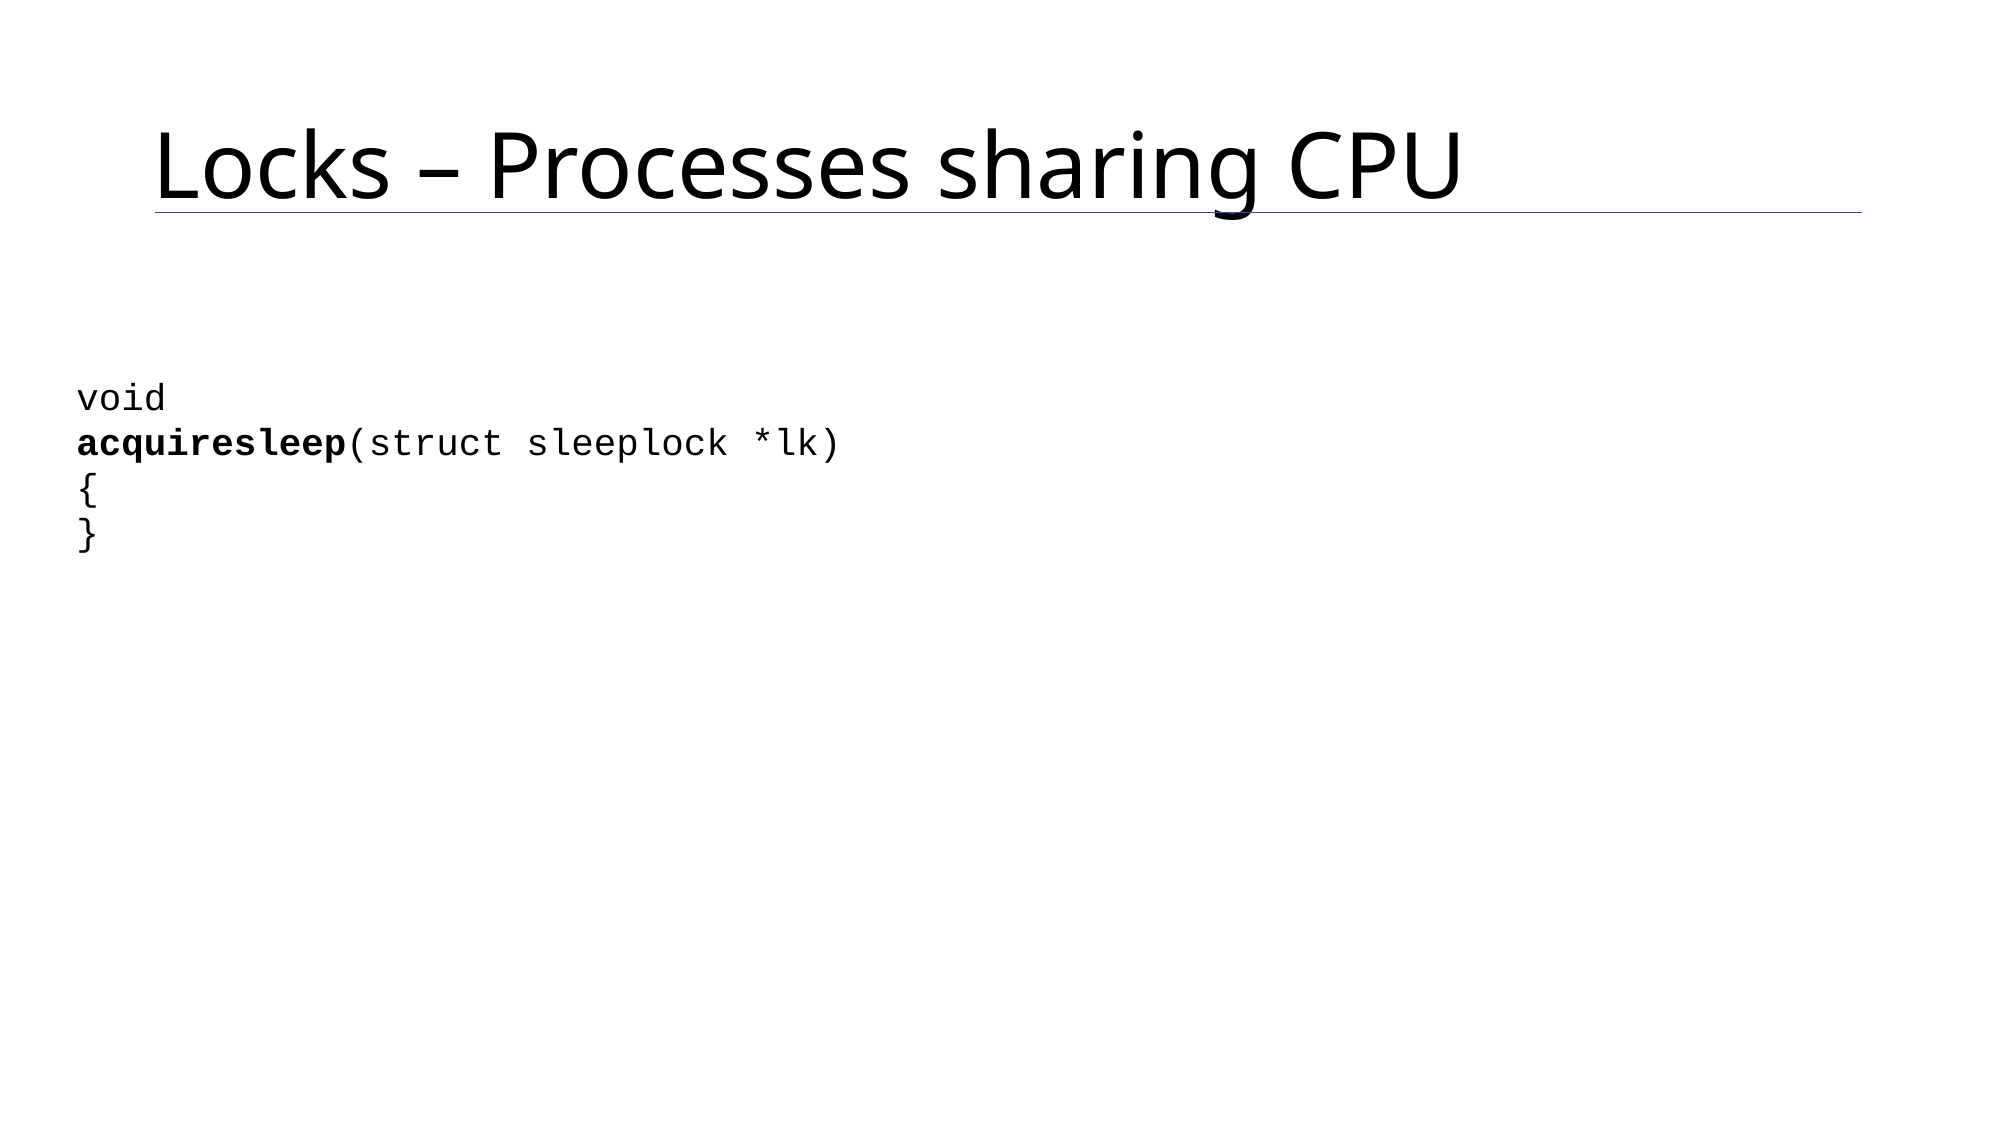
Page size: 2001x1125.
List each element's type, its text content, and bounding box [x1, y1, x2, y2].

text_box void acquiresleep(struct sleeplock *lk) { } [61, 365, 939, 560]
title Locks – Processes sharing CPU [137, 59, 1863, 278]
